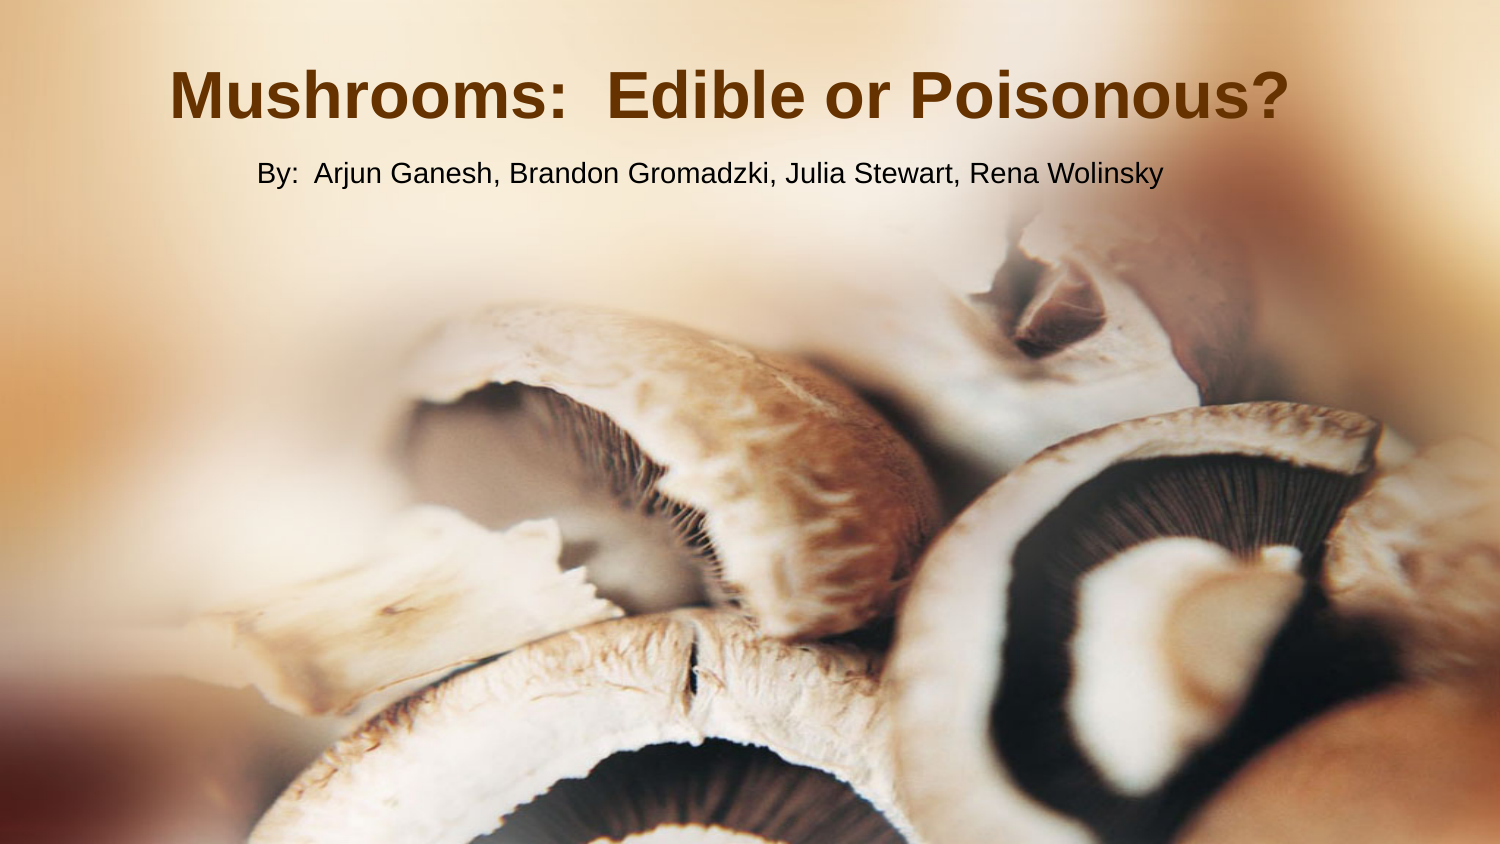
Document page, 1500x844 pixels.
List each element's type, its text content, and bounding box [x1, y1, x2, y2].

subtitle By: Arjun Ganesh, Brandon Gromadzki, Julia Stewart, Rena Wolinsky [241, 147, 1341, 217]
title Mushrooms: Edible or Poisonous? [154, 37, 1500, 148]
picture [0, 0, 1500, 844]
